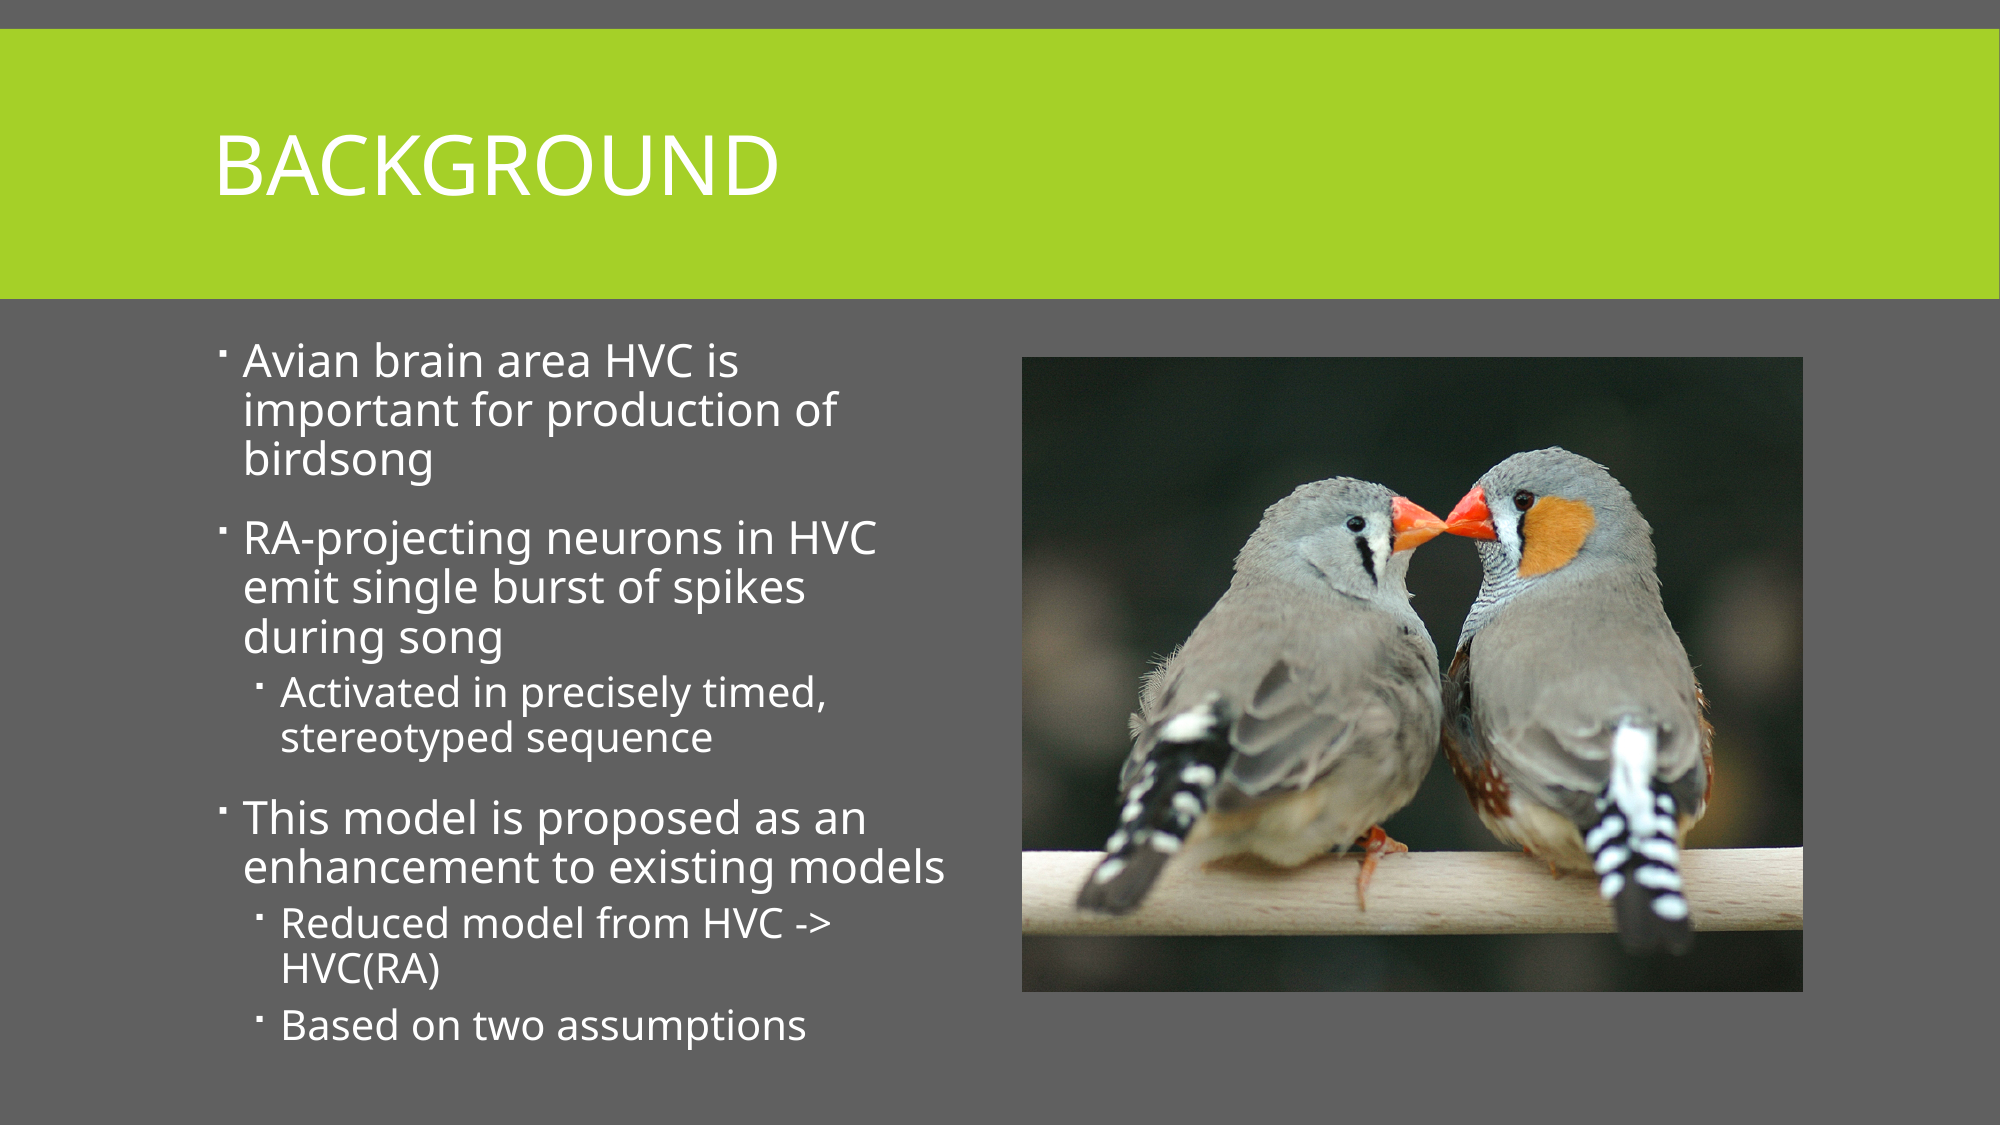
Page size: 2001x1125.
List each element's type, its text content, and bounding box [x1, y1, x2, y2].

list Avian brain area HVC is important for production of birdsong RA-projecting neurons in HVC emit single burst of spikes during song Activated in precisely timed, stereotyped sequence This model is proposed as an enhancement to existing models Reduced model from HVC -> HVC(RA) Based on two assumptions [197, 329, 978, 1020]
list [1021, 357, 1803, 993]
title Background [197, 46, 1803, 295]
